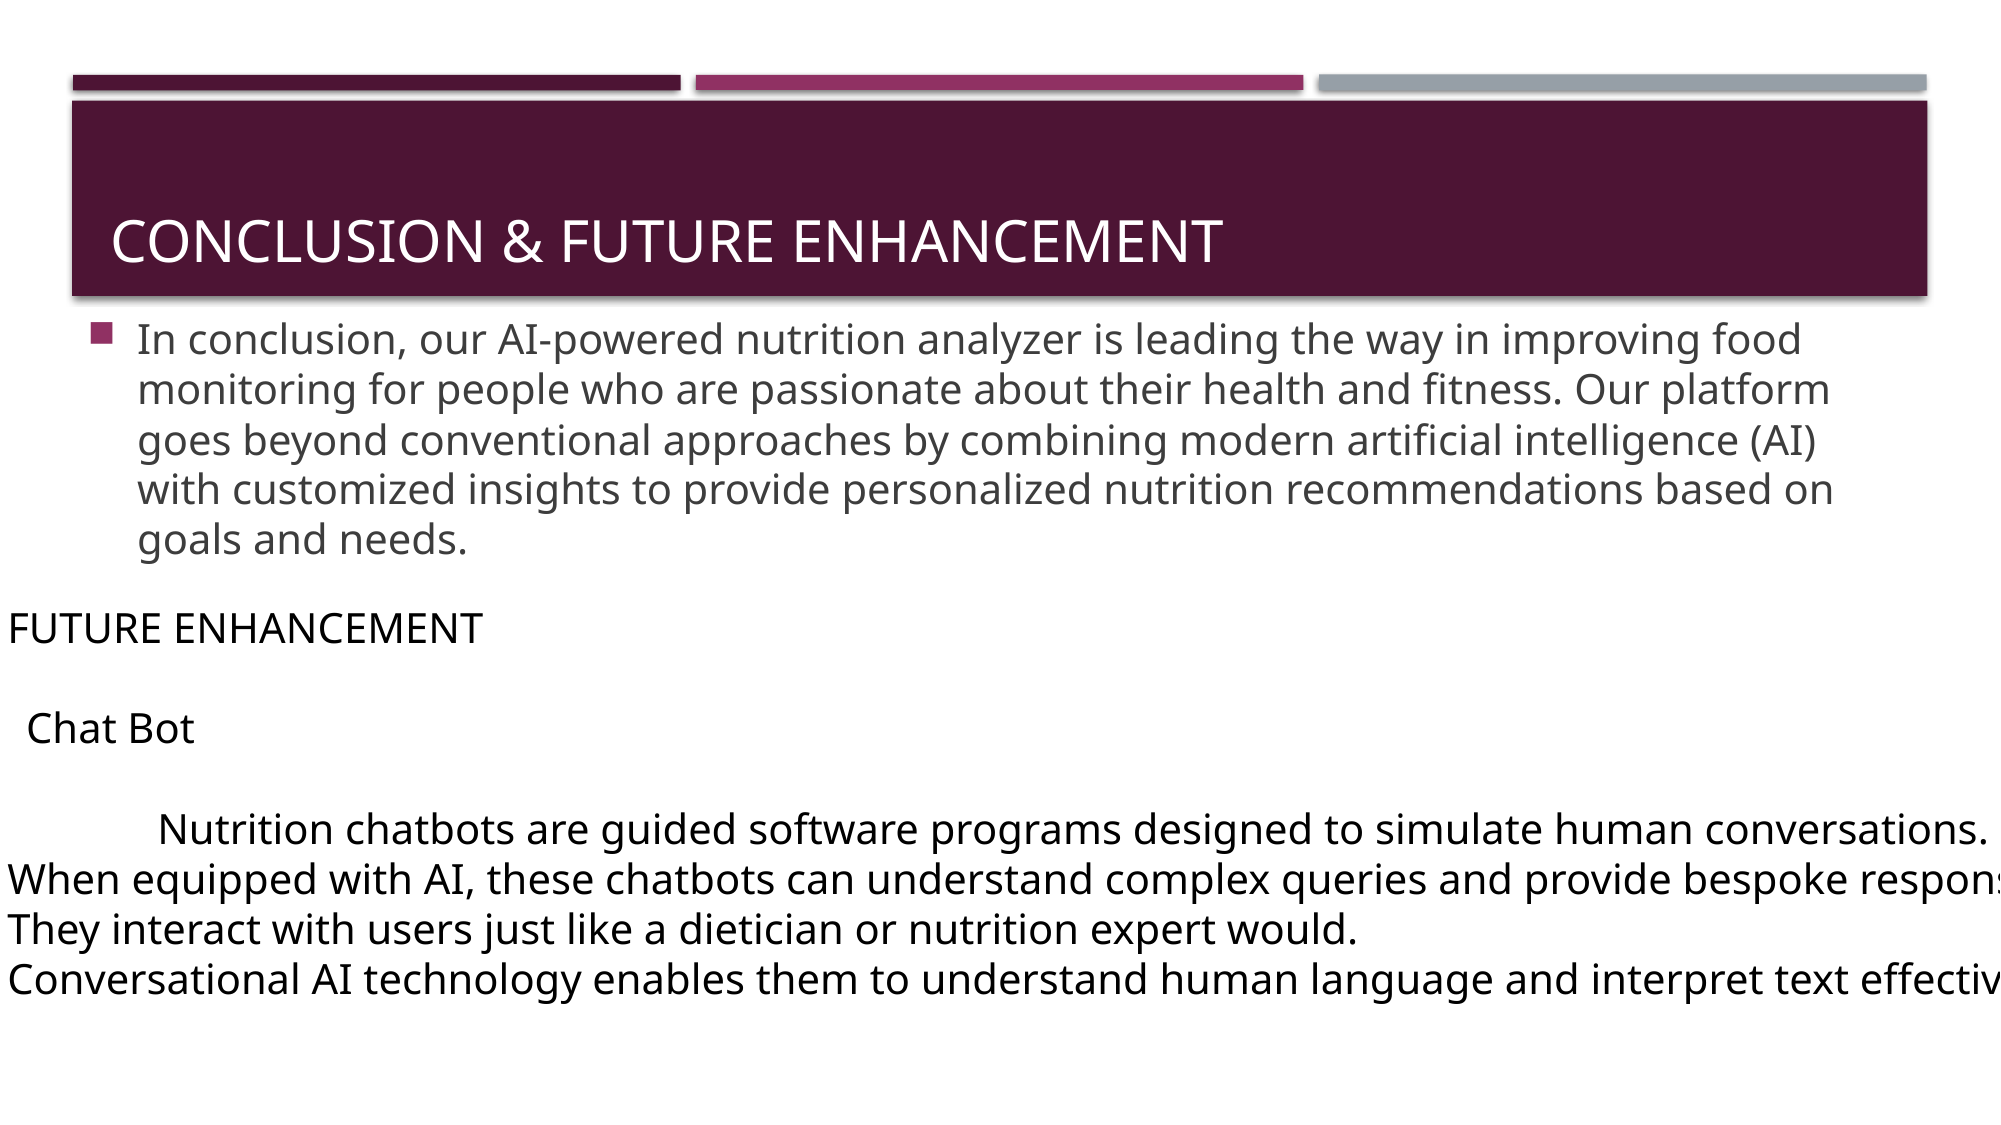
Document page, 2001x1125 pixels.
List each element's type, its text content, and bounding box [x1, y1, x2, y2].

text_box FUTURE ENHANCEMENT Chat Bot Nutrition chatbots are guided software programs designed to simulate human conversations. When equipped with AI, these chatbots can understand complex queries and provide bespoke responses. They interact with users just like a dietician or nutrition expert would. Conversational AI technology enables them to understand human language and interpret text effectively. [0, 594, 2000, 1010]
list In conclusion, our AI-powered nutrition analyzer is leading the way in improving food monitoring for people who are passionate about their health and fitness. Our platform goes beyond conventional approaches by combining modern artificial intelligence (AI) with customized insights to provide personalized nutrition recommendations based on goals and needs. [71, 335, 1882, 541]
title Conclusion & future enhancement [95, 115, 1905, 282]
